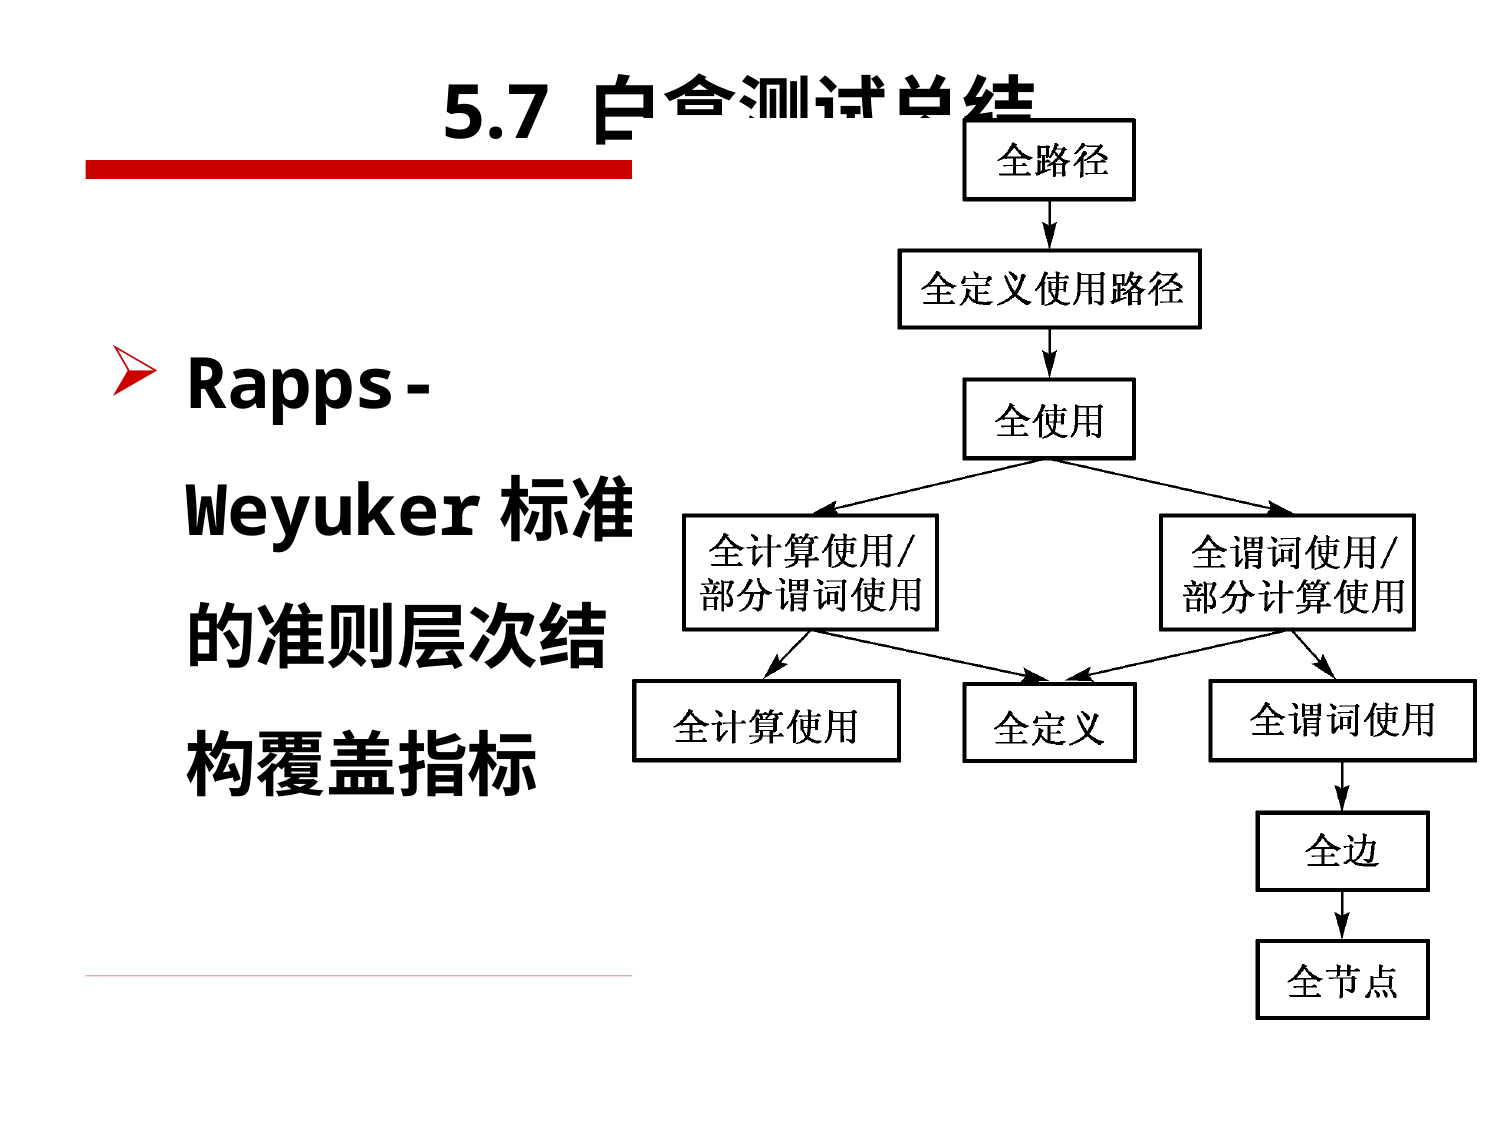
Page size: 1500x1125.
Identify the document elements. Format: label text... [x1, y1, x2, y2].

picture [632, 117, 1477, 1020]
title 5.7 白盒测试总结 [84, 42, 1397, 161]
list Rapps-Weyuker标准的准则层次结构覆盖指标 [92, 287, 627, 988]
